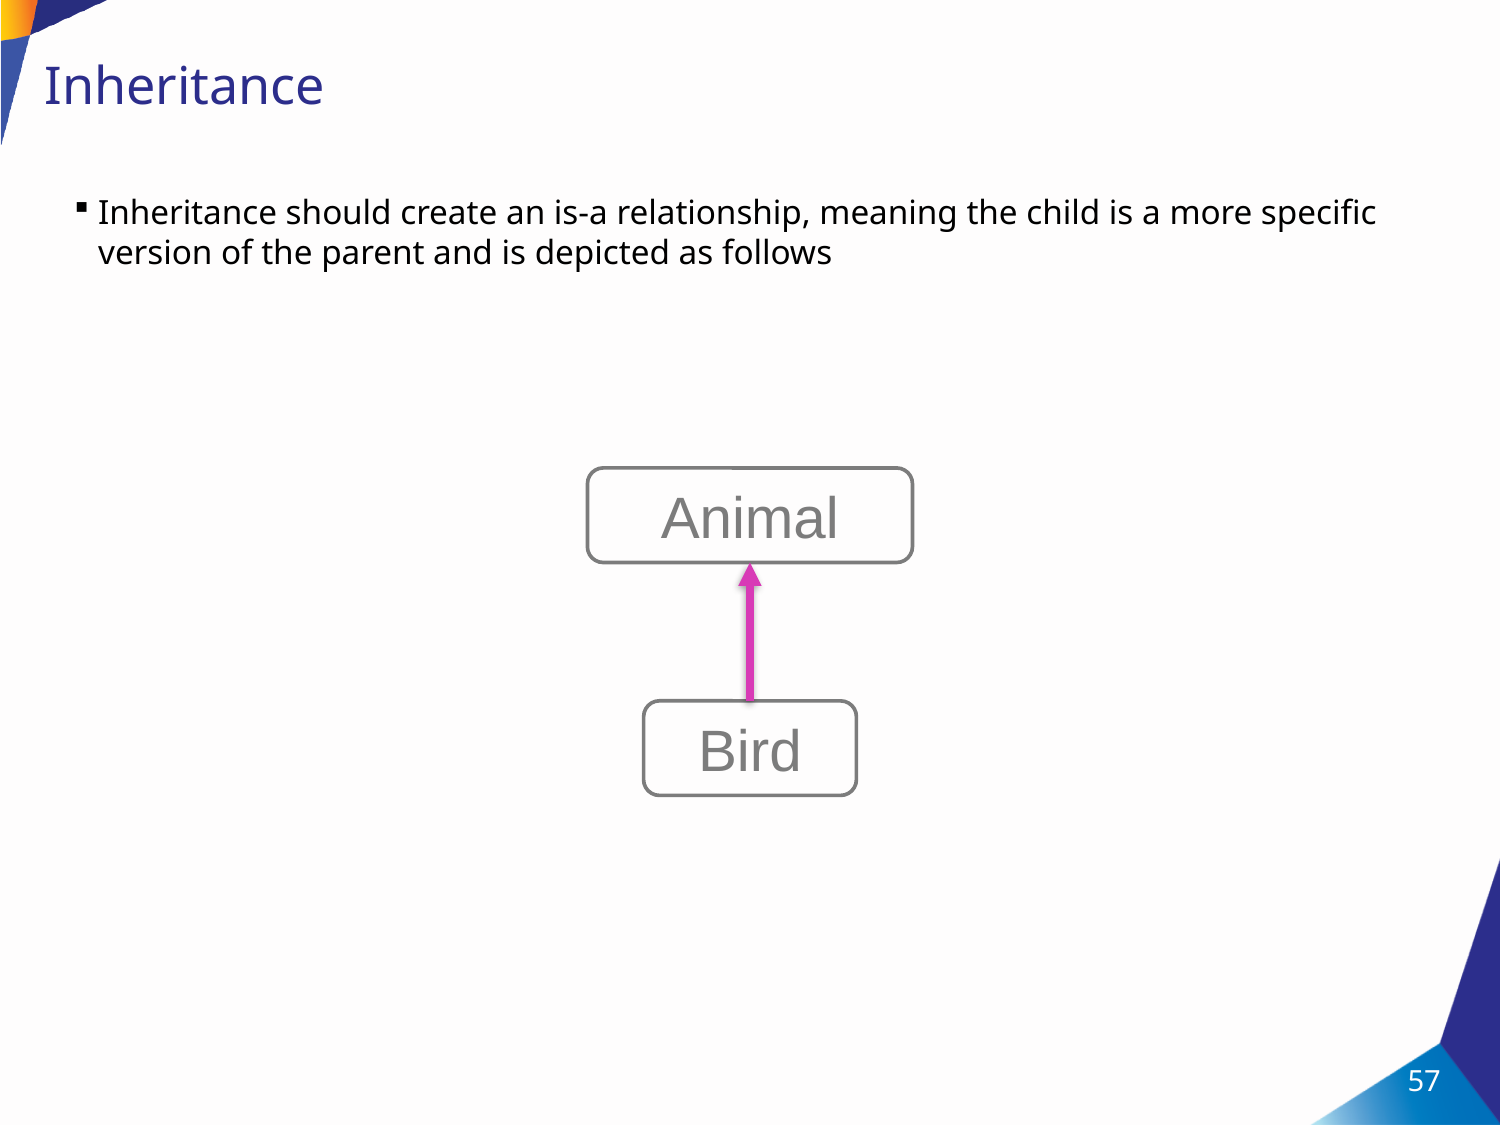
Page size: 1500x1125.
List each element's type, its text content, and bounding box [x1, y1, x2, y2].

text_box Animal [587, 467, 913, 563]
text_box Bird [643, 700, 857, 796]
title Inheritance [43, 52, 1455, 117]
picture [1288, 854, 1500, 1125]
picture [0, 0, 110, 145]
list Inheritance should create an is-a relationship, meaning the child is a more specific version of the parent and is depicted as follows [74, 191, 1425, 934]
